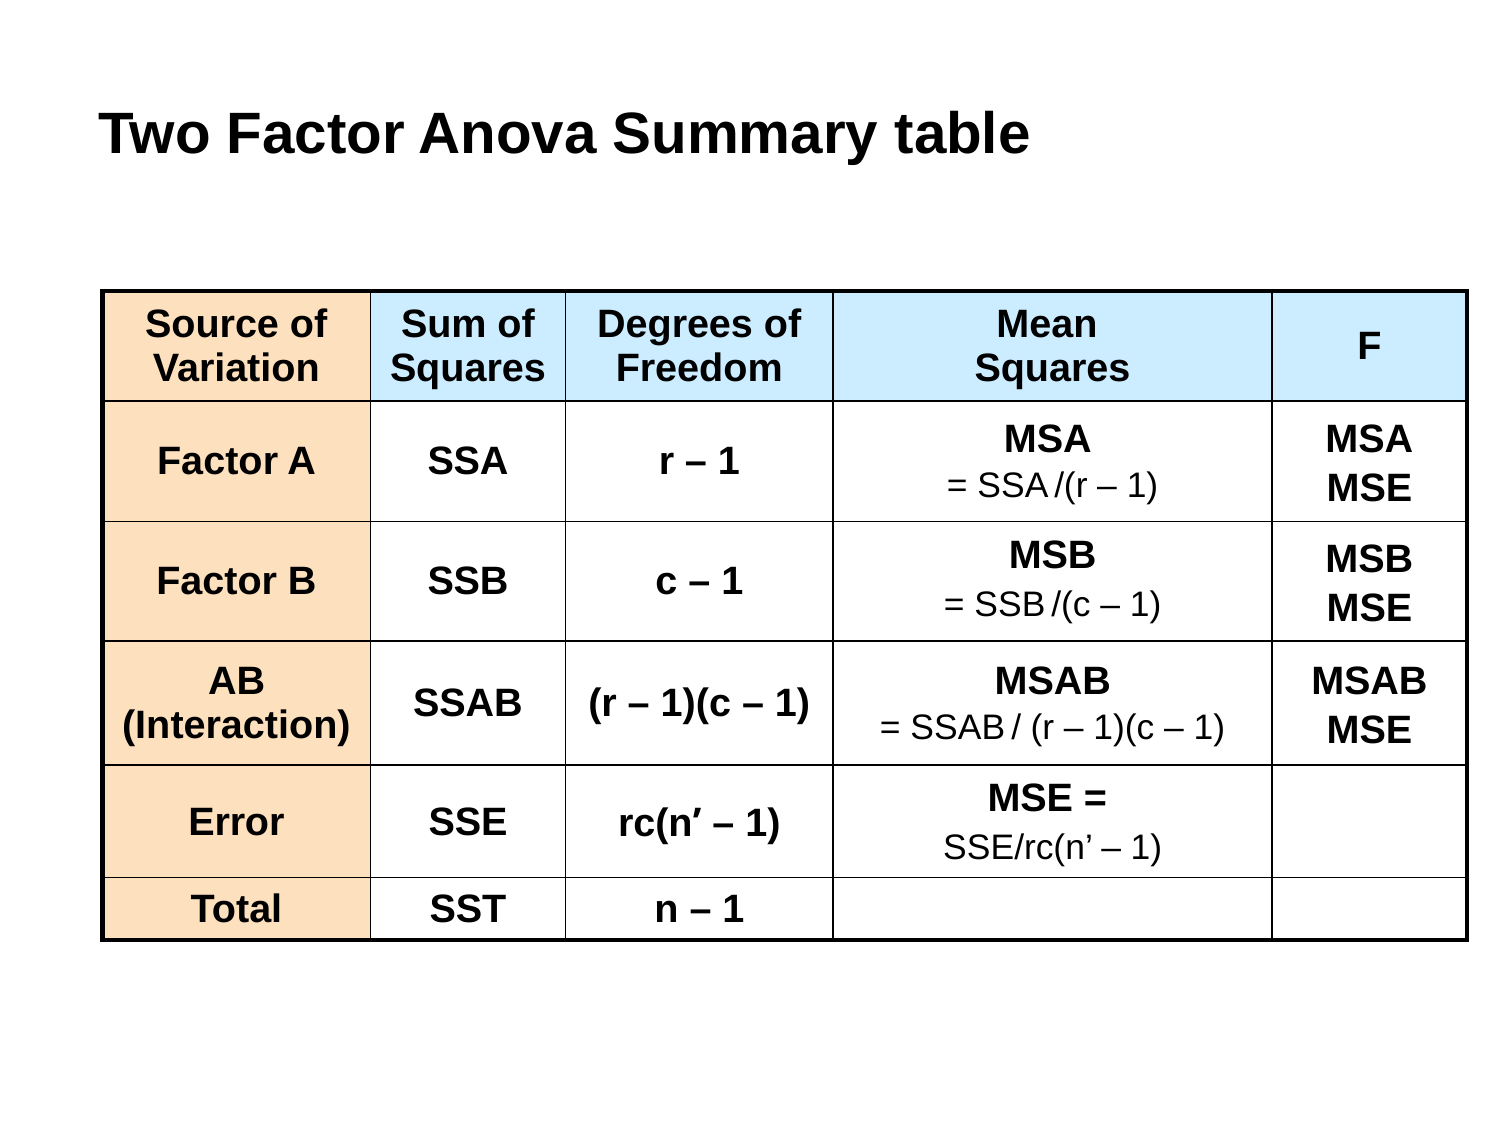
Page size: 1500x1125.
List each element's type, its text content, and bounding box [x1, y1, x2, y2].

text_box Two Factor Anova Summary table [83, 88, 1136, 173]
table_cell SSA [371, 402, 565, 521]
table_header Source of Variation [105, 293, 370, 400]
table_cell n – 1 [566, 878, 832, 938]
table_cell c – 1 [566, 522, 832, 640]
table_cell r – 1 [566, 402, 832, 521]
table_cell Factor A [105, 402, 370, 521]
table_cell Error [105, 766, 370, 877]
table_cell SSAB [371, 642, 565, 764]
table_cell AB (Interaction) [105, 642, 370, 764]
table_cell MSA MSE [1273, 402, 1465, 521]
table_cell MSAB MSE [1273, 642, 1465, 764]
table_cell [1273, 766, 1465, 877]
table_cell rc(n’ – 1) [566, 766, 832, 877]
table_cell MSA = SSA /(r – 1) [834, 402, 1271, 521]
table_cell MSE = SSE/rc(n’ – 1) [834, 766, 1271, 877]
table_header Sum of Squares [371, 293, 565, 400]
table_cell MSB MSE [1273, 522, 1465, 640]
table_cell MSAB = SSAB / (r – 1)(c – 1) [834, 642, 1271, 764]
table_cell SST [371, 878, 565, 938]
table_cell MSB = SSB /(c – 1) [834, 522, 1271, 640]
table_cell SSE [371, 766, 565, 877]
table_cell [834, 878, 1271, 938]
table_header Mean Squares [834, 293, 1271, 400]
table_cell [1273, 878, 1465, 938]
table_cell Factor B [105, 522, 370, 640]
table_cell SSB [371, 522, 565, 640]
table_header F [1273, 293, 1465, 400]
table_header Degrees of Freedom [566, 293, 832, 400]
table_cell (r – 1)(c – 1) [566, 642, 832, 764]
table_cell Total [105, 878, 370, 938]
